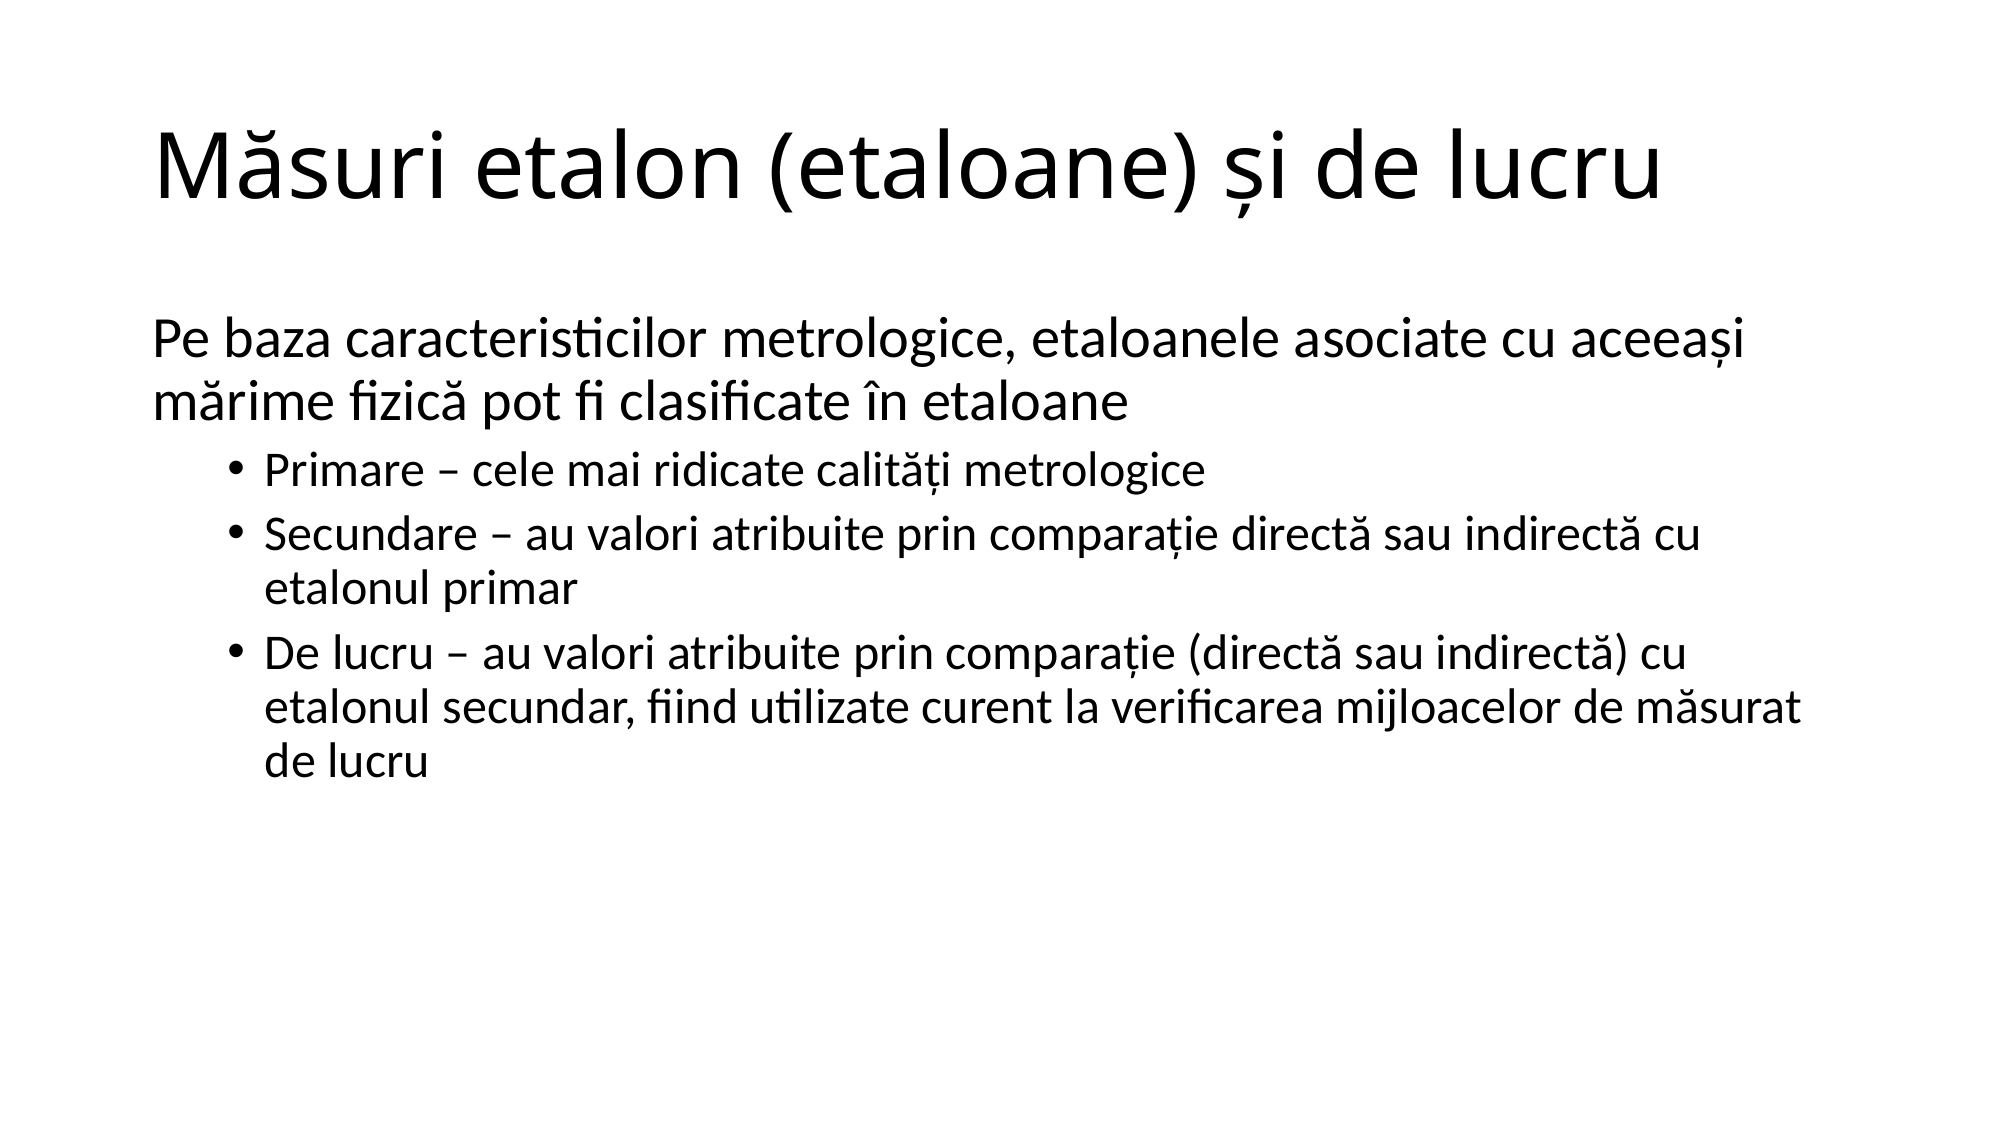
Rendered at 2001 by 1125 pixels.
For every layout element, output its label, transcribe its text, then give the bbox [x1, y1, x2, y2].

title Măsuri etalon (etaloane) și de lucru [137, 59, 1863, 278]
list Pe baza caracteristicilor metrologice, etaloanele asociate cu aceeași mărime fizică pot fi clasificate în etaloane Primare – cele mai ridicate calități metrologice Secundare – au valori atribuite prin comparație directă sau indirectă cu etalonul primar De lucru – au valori atribuite prin comparație (directă sau indirectă) cu etalonul secundar, fiind utilizate curent la verificarea mijloacelor de măsurat de lucru [137, 299, 1863, 1014]
